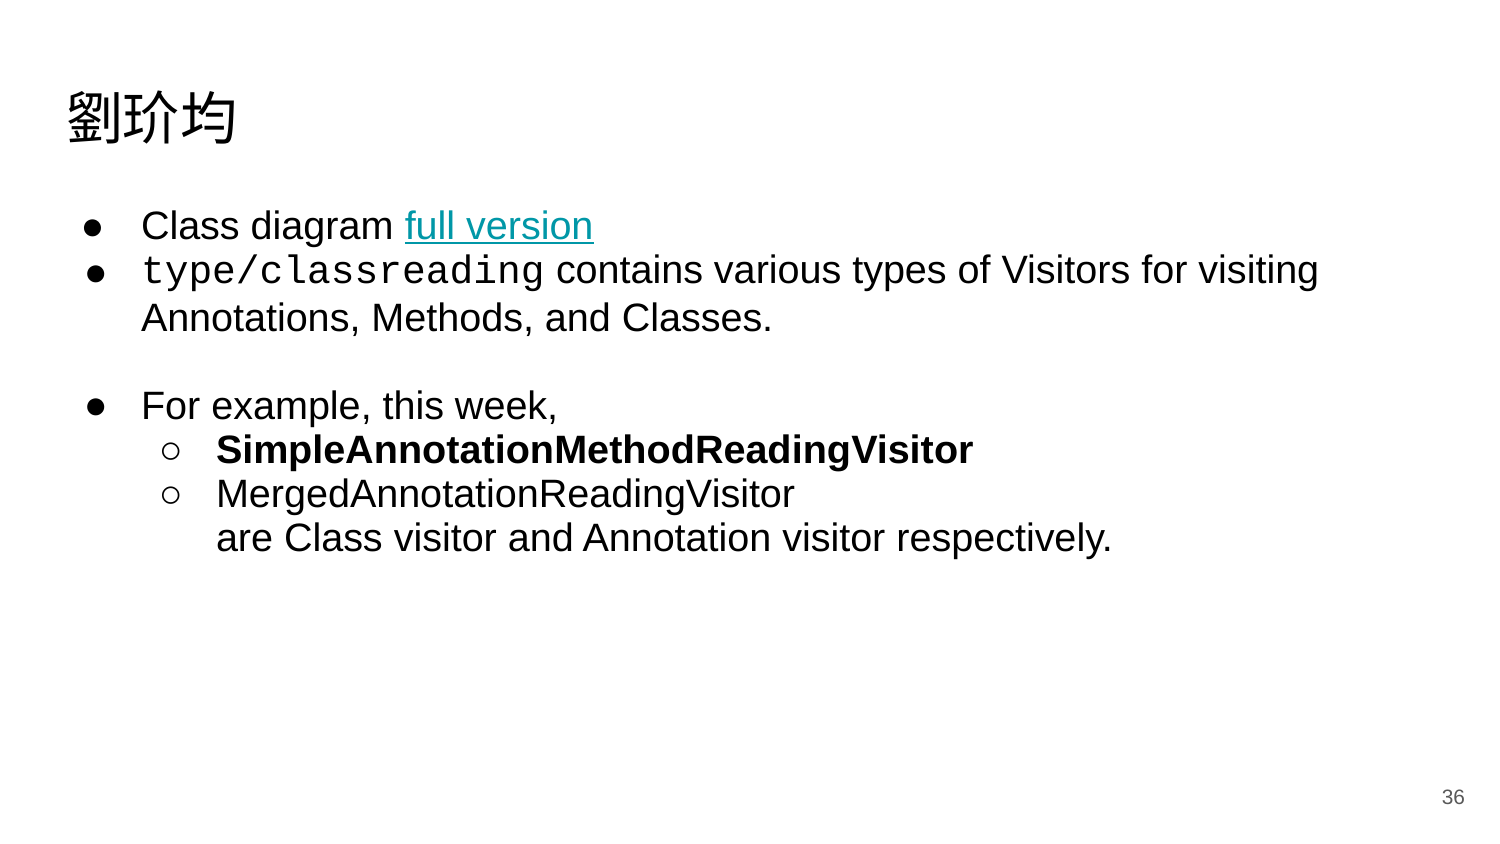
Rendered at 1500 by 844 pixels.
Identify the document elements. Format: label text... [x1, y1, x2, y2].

slide_number ‹#› [1389, 764, 1480, 830]
list Class diagram full version type/classreading contains various types of Visitors for visiting Annotations, Methods, and Classes. For example, this week, SimpleAnnotationMethodReadingVisitor MergedAnnotationReadingVisitor are Class visitor and Annotation visitor respectively. [51, 189, 1449, 750]
title 劉玠均 [51, 72, 1449, 167]
